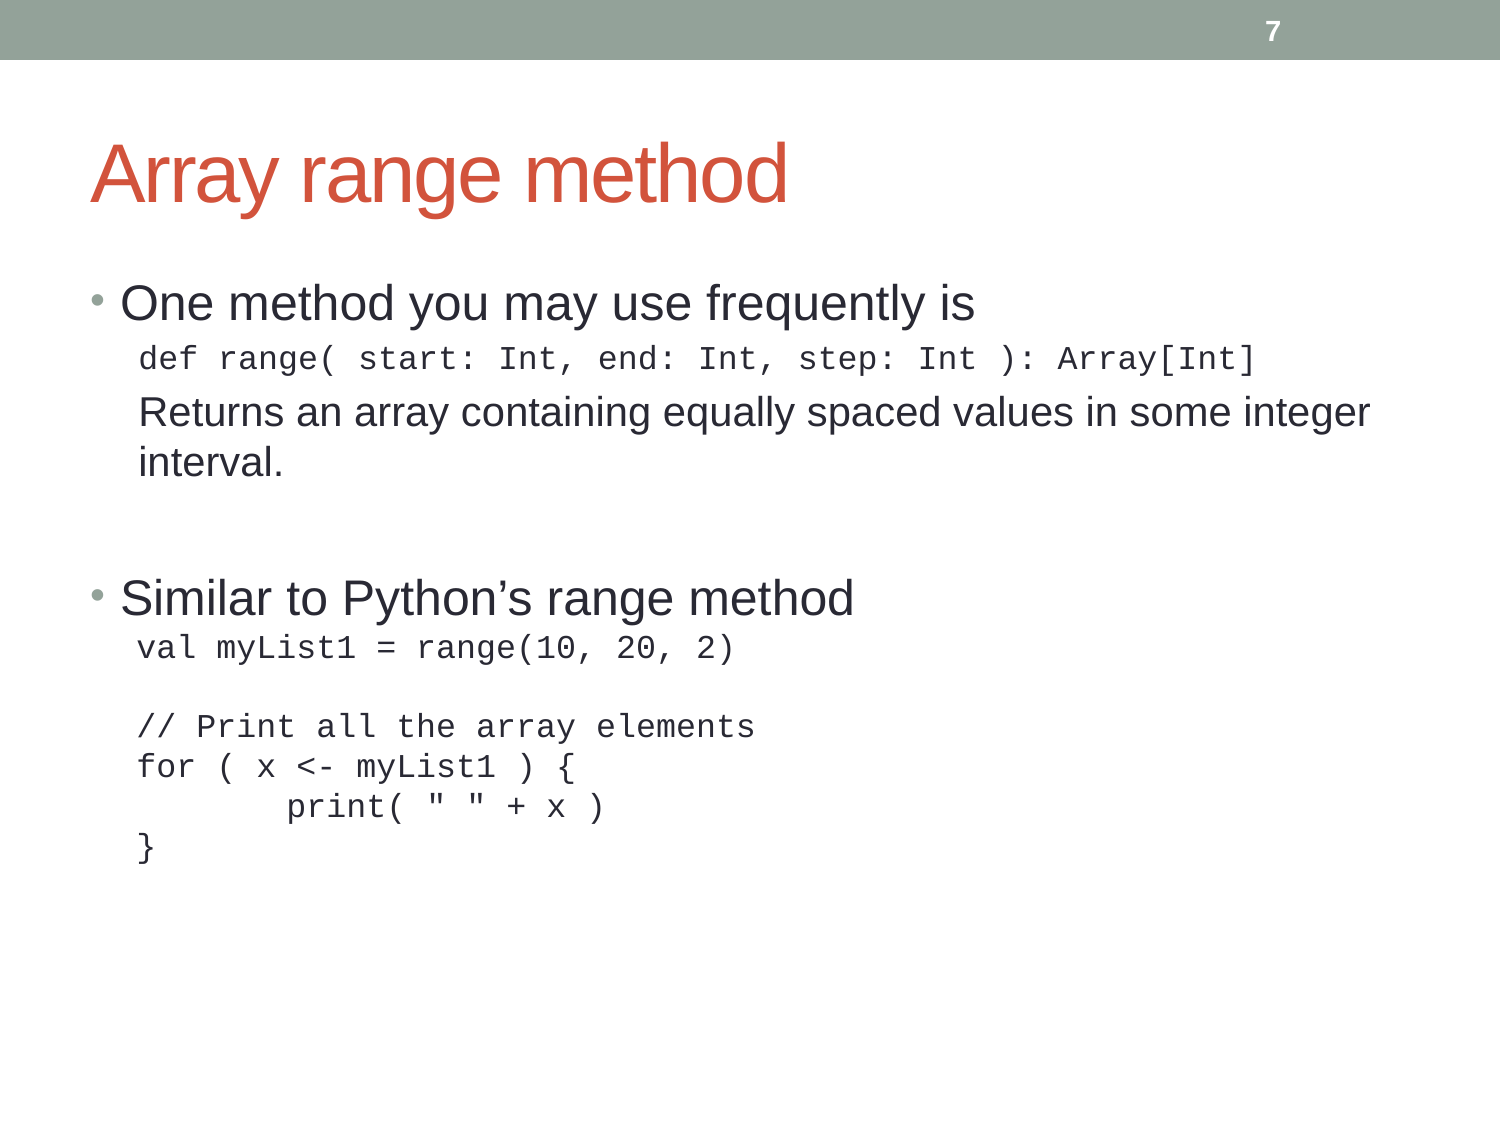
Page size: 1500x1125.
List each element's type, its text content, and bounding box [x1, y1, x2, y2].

slide_number 7 [1250, 3, 1425, 57]
title Array range method [75, 87, 1425, 250]
list One method you may use frequently is def range( start: Int, end: Int, step: Int ): Array[Int] Returns an array containing equally spaced values in some integer interval. Similar to Python’s range method val myList1 = range(10, 20, 2) // Print all the array elements for ( x <- myList1 ) { print( " " + x ) } [75, 262, 1425, 1063]
